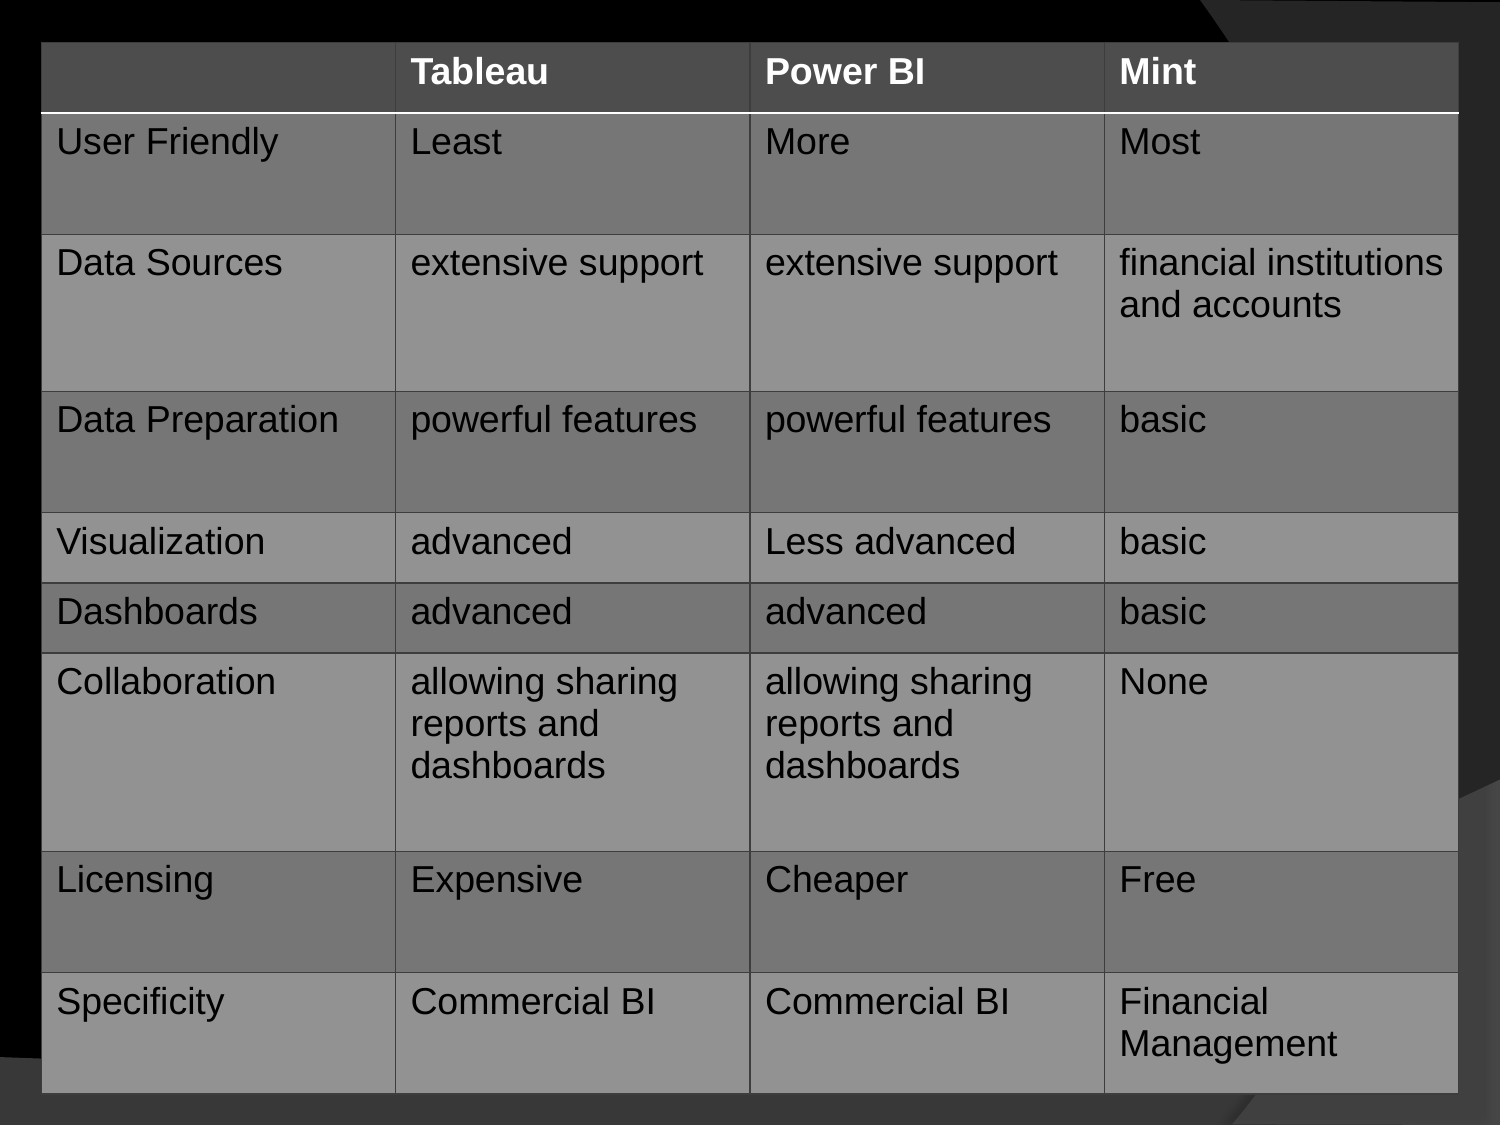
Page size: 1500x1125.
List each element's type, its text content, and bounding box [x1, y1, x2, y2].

table_header Mint [1105, 43, 1458, 112]
table_cell Cheaper [751, 852, 1104, 972]
table_cell extensive support [751, 235, 1104, 391]
table_cell Free [1105, 852, 1458, 972]
table_cell Commercial BI [396, 973, 749, 1093]
table_cell User Friendly [42, 114, 395, 234]
table_cell Data Preparation [42, 392, 395, 512]
table_cell Financial Management [1105, 973, 1458, 1093]
table_cell Data Sources [42, 235, 395, 391]
table_cell basic [1105, 584, 1458, 652]
table_cell Expensive [396, 852, 749, 972]
table_cell Visualization [42, 513, 395, 582]
table_cell Specificity [42, 973, 395, 1093]
table_cell Licensing [42, 852, 395, 972]
table_cell financial institutions and accounts [1105, 235, 1458, 391]
table_cell Dashboards [42, 584, 395, 652]
table_cell basic [1105, 513, 1458, 582]
table_cell allowing sharing reports and dashboards [751, 654, 1104, 851]
table_cell Most [1105, 114, 1458, 234]
table_cell advanced [396, 513, 749, 582]
table_cell extensive support [396, 235, 749, 391]
table_cell basic [1105, 392, 1458, 512]
table_cell Commercial BI [751, 973, 1104, 1093]
table_cell None [1105, 654, 1458, 851]
table_cell More [751, 114, 1104, 234]
table_header Tableau [396, 43, 749, 112]
table_cell powerful features [751, 392, 1104, 512]
table_cell advanced [396, 584, 749, 652]
table_header Power BI [751, 43, 1104, 112]
table_header [42, 43, 395, 112]
table_cell Less advanced [751, 513, 1104, 582]
table_cell powerful features [396, 392, 749, 512]
table_cell Collaboration [42, 654, 395, 851]
table_cell Least [396, 114, 749, 234]
table_cell advanced [751, 584, 1104, 652]
table_cell allowing sharing reports and dashboards [396, 654, 749, 851]
